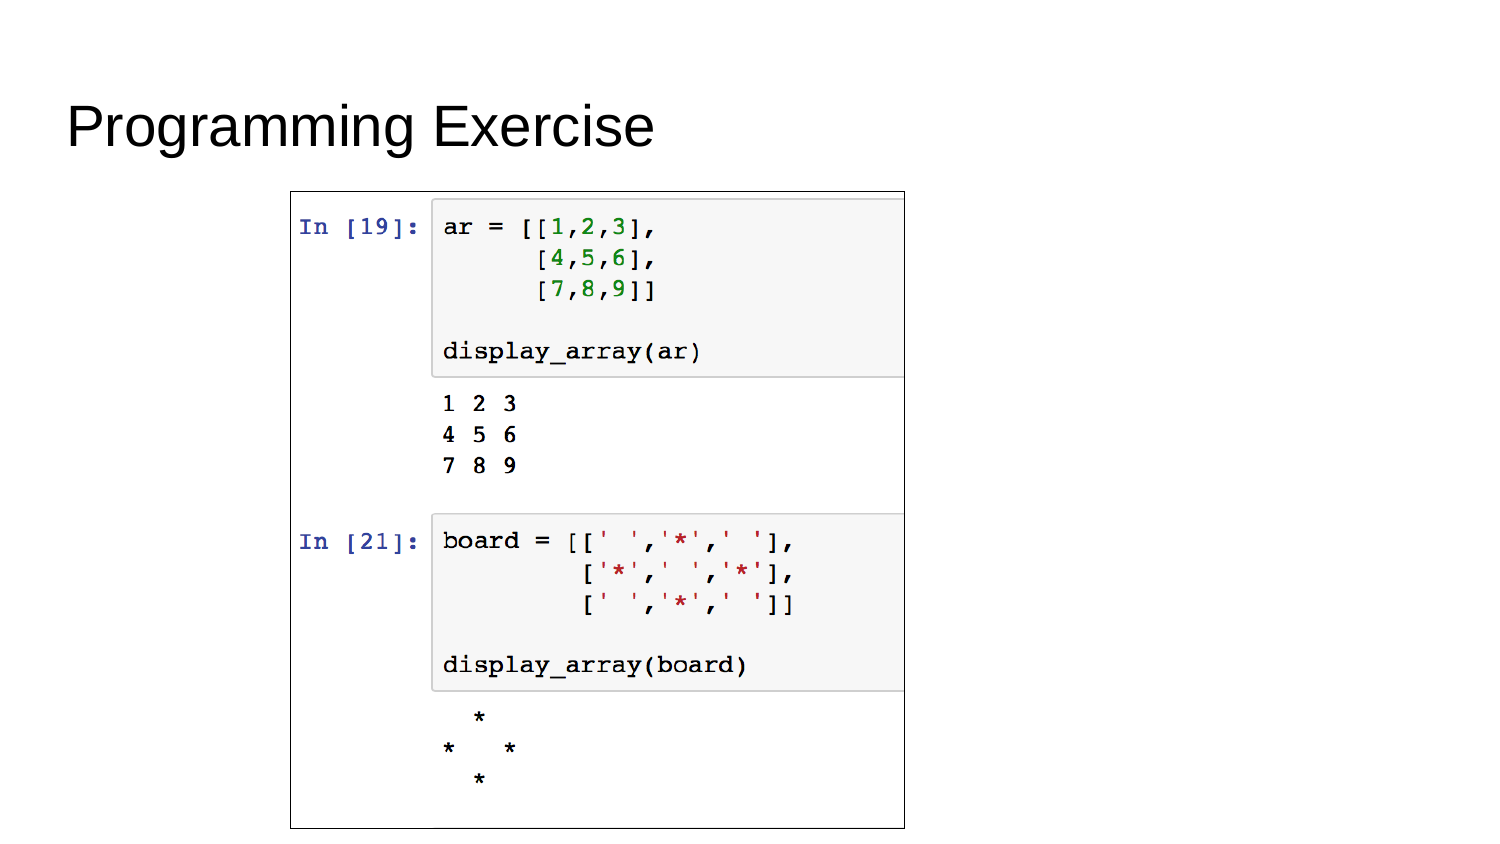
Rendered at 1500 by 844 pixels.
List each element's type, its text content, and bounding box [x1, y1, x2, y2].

picture [289, 191, 905, 829]
title Programming Exercise [51, 72, 1449, 167]
